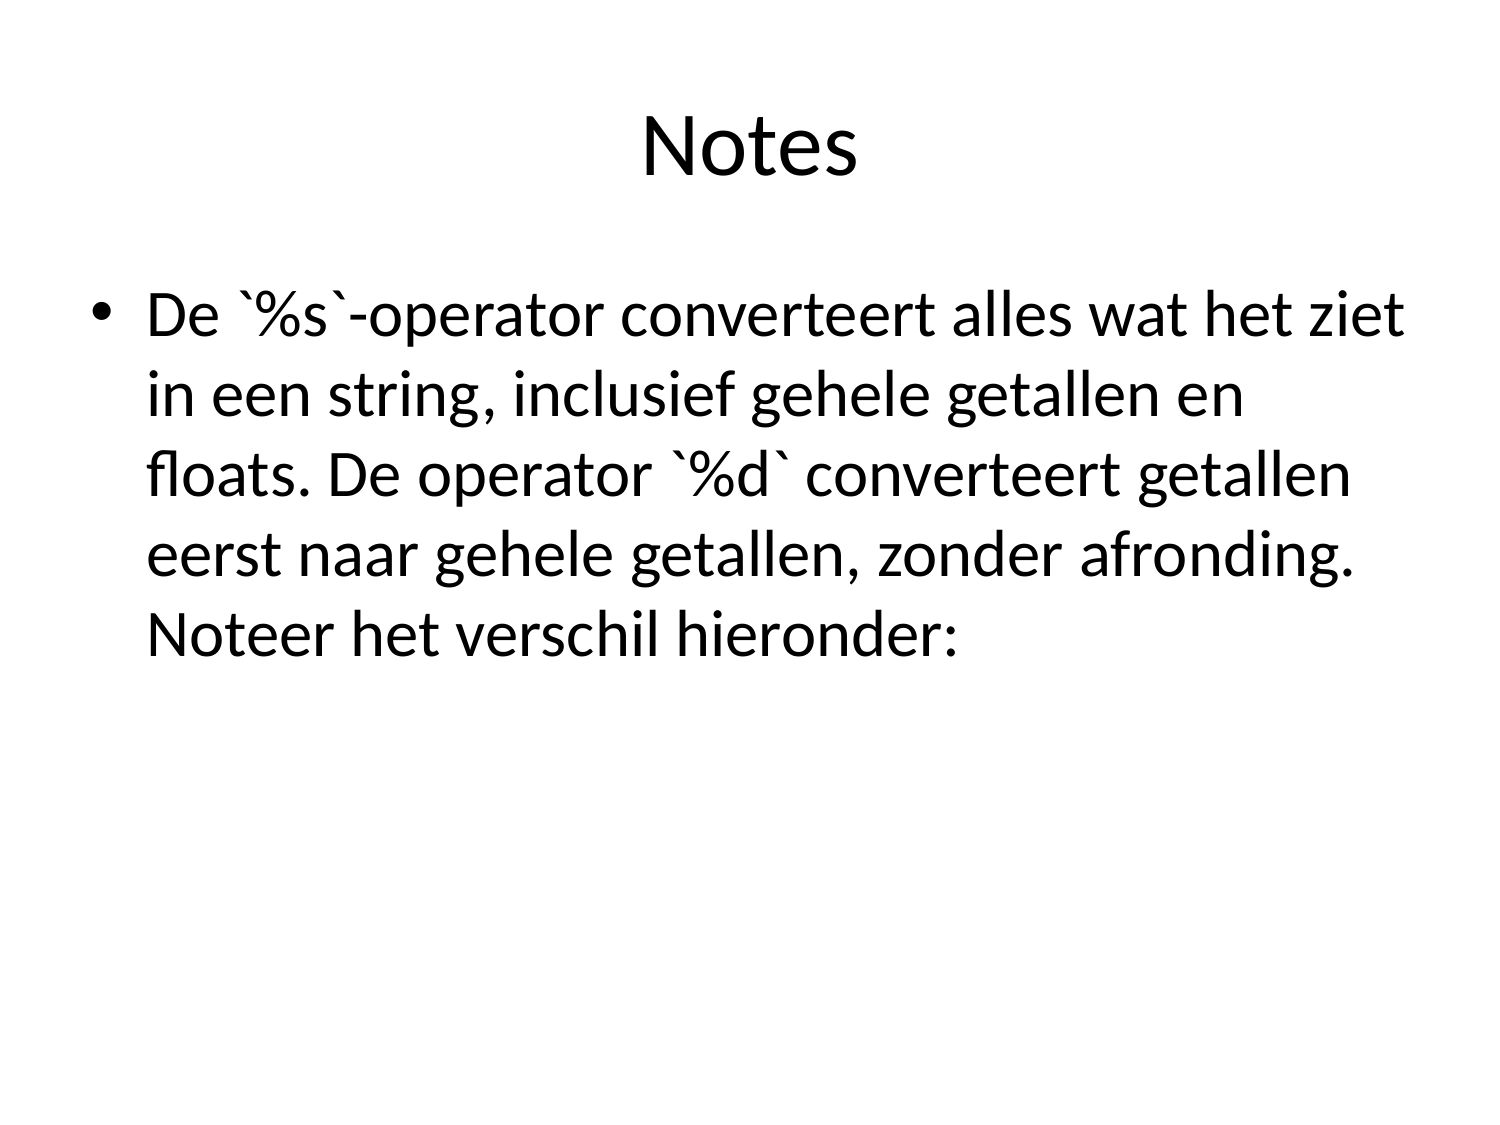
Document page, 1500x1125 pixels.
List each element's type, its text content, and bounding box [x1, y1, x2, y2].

title Notes [75, 45, 1425, 233]
list De `%s`-operator converteert alles wat het ziet in een string, inclusief gehele getallen en floats. De operator `%d` converteert getallen eerst naar gehele getallen, zonder afronding. Noteer het verschil hieronder: [75, 262, 1425, 1005]
